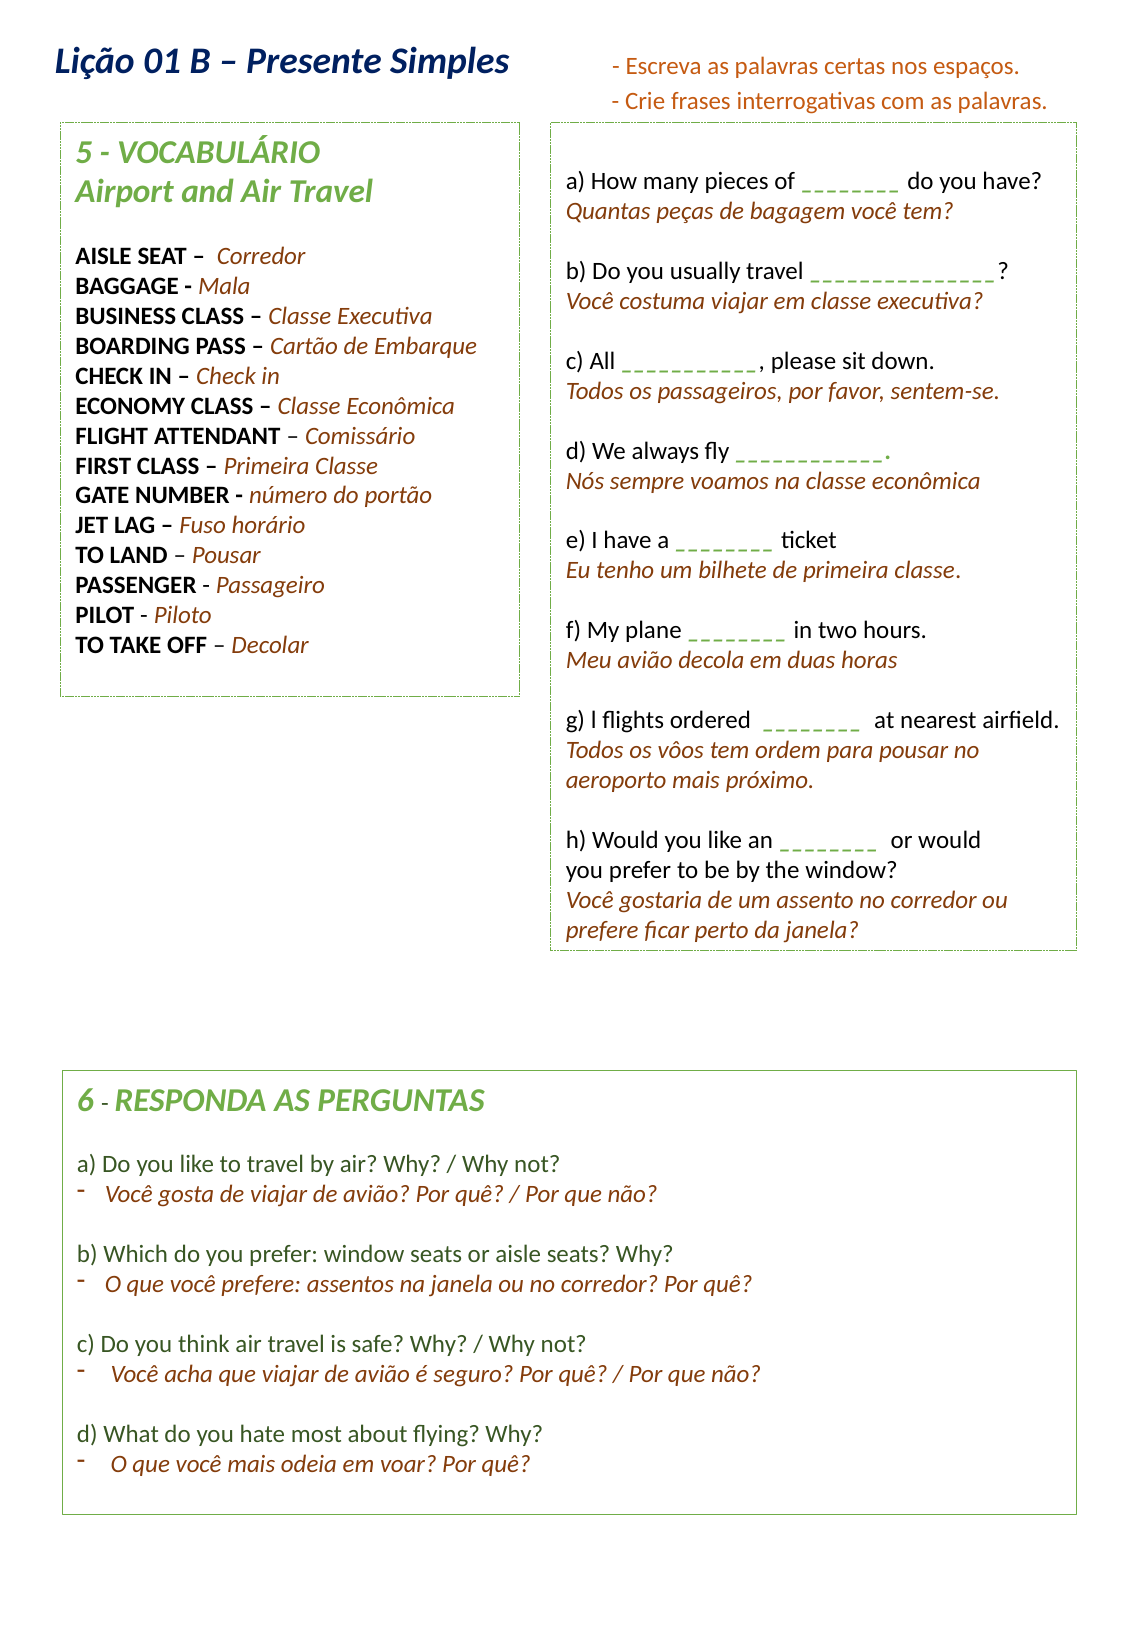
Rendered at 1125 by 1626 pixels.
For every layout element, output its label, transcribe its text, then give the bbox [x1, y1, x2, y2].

text_box a) How many pieces of ________ do you have? Quantas peças de bagagem você tem? b) Do you usually travel _______________? Você costuma viajar em classe executiva? c) All ___________, please sit down. Todos os passageiros, por favor, sentem-se. d) We always fly ____________. Nós sempre voamos na classe econômica e) I have a ________ ticket Eu tenho um bilhete de primeira classe. f) My plane ________ in two hours. Meu avião decola em duas horas g) l flights ordered ________ at nearest airfield. Todos os vôos tem ordem para pousar no aeroporto mais próximo. h) Would you like an ________ or would you prefer to be by the window? Você gostaria de um assento no corredor ou prefere ficar perto da janela? [550, 122, 1077, 951]
text_box Lição 01 B – Presente Simples [39, 25, 526, 89]
text_box - Crie frases interrogativas com as palavras. [596, 76, 1125, 122]
text_box 6 - RESPONDA AS PERGUNTAS a) Do you like to travel by air? Why? / Why not? Você gosta de viajar de avião? Por quê? / Por que não? b) Which do you prefer: window seats or aisle seats? Why? O que você prefere: assentos na janela ou no corredor? Por quê? c) Do you think air travel is safe? Why? / Why not? Você acha que viajar de avião é seguro? Por quê? / Por que não? d) What do you hate most about flying? Why? O que você mais odeia em voar? Por quê? [61, 1070, 1077, 1515]
text_box - Escreva as palavras certas nos espaços. [597, 41, 1125, 87]
text_box 5 - VOCABULÁRIO Airport and Air Travel AISLE SEAT – Corredor BAGGAGE - Mala BUSINESS CLASS – Classe Executiva BOARDING PASS – Cartão de Embarque CHECK IN – Check in ECONOMY CLASS – Classe Econômica FLIGHT ATTENDANT – Comissário FIRST CLASS – Primeira Classe GATE NUMBER - número do portão JET LAG – Fuso horário TO LAND – Pousar PASSENGER - Passageiro PILOT - Piloto TO TAKE OFF – Decolar [60, 122, 520, 697]
